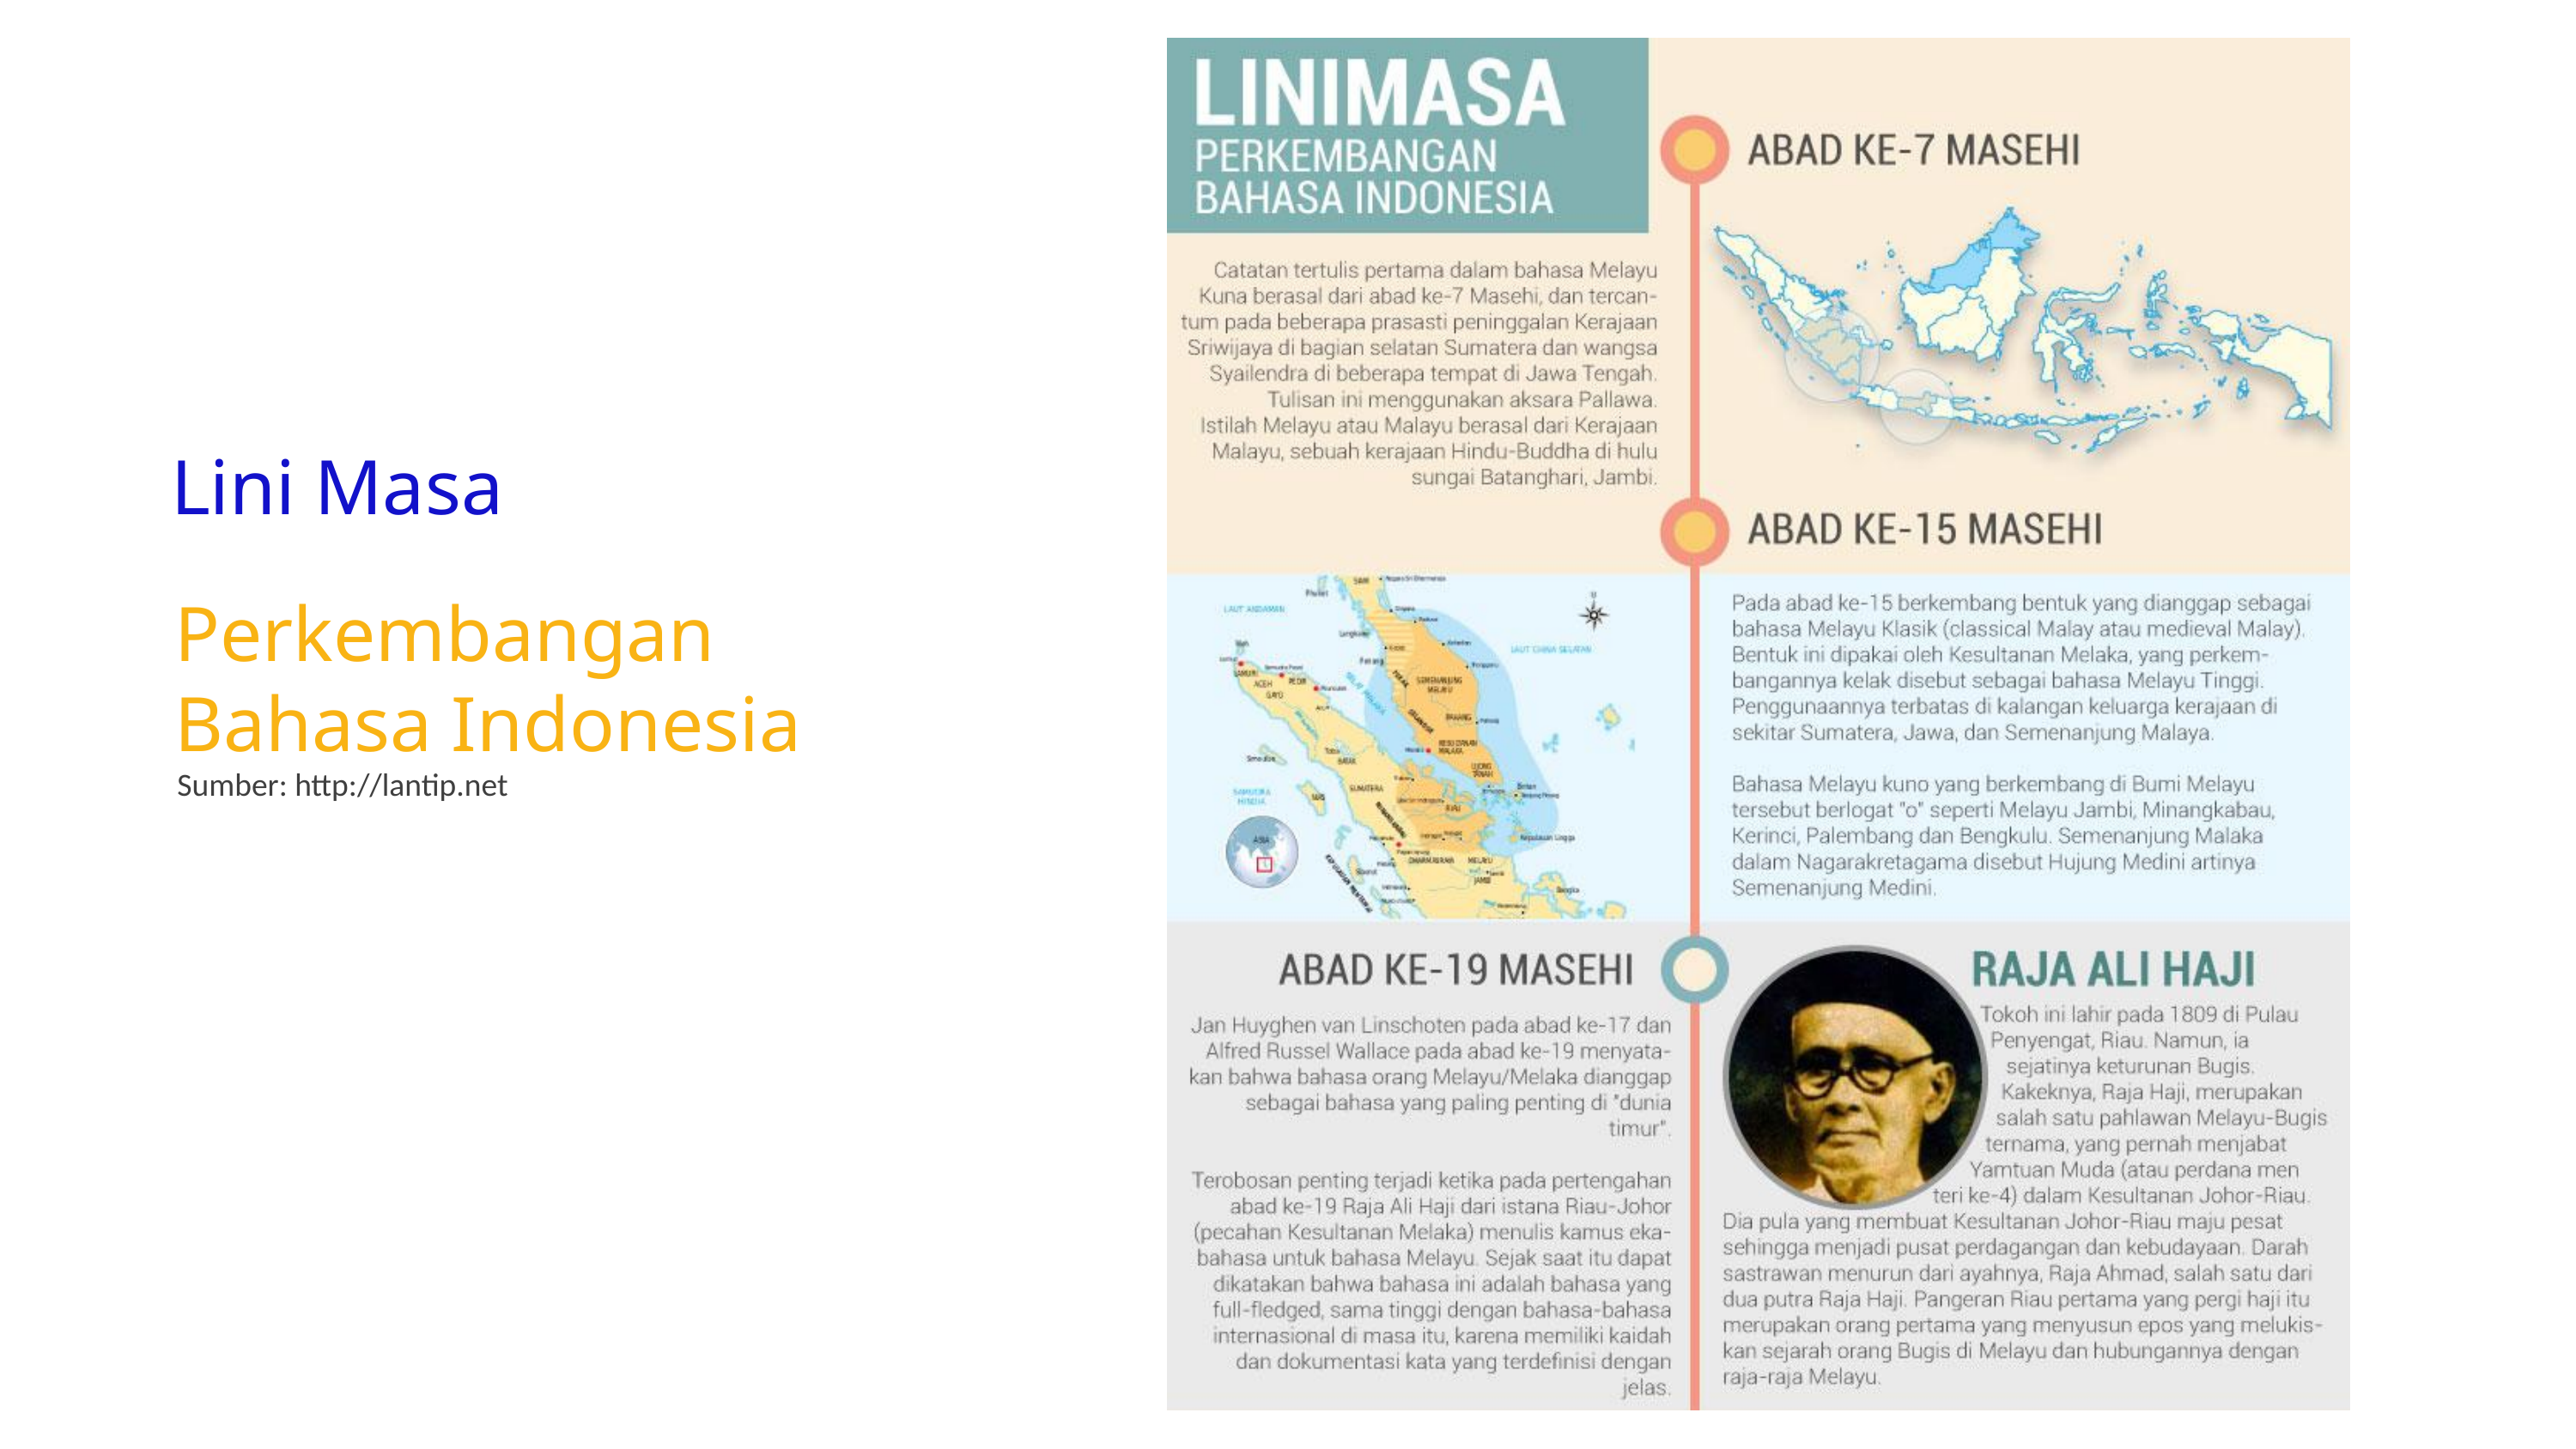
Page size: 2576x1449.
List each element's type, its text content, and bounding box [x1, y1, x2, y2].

text_box Lini Masa [171, 458, 1149, 530]
picture [1166, 38, 2351, 1411]
text_box Perkembangan Bahasa Indonesia [174, 585, 1149, 767]
text_box Sumber: http://lantip.net [158, 754, 987, 886]
